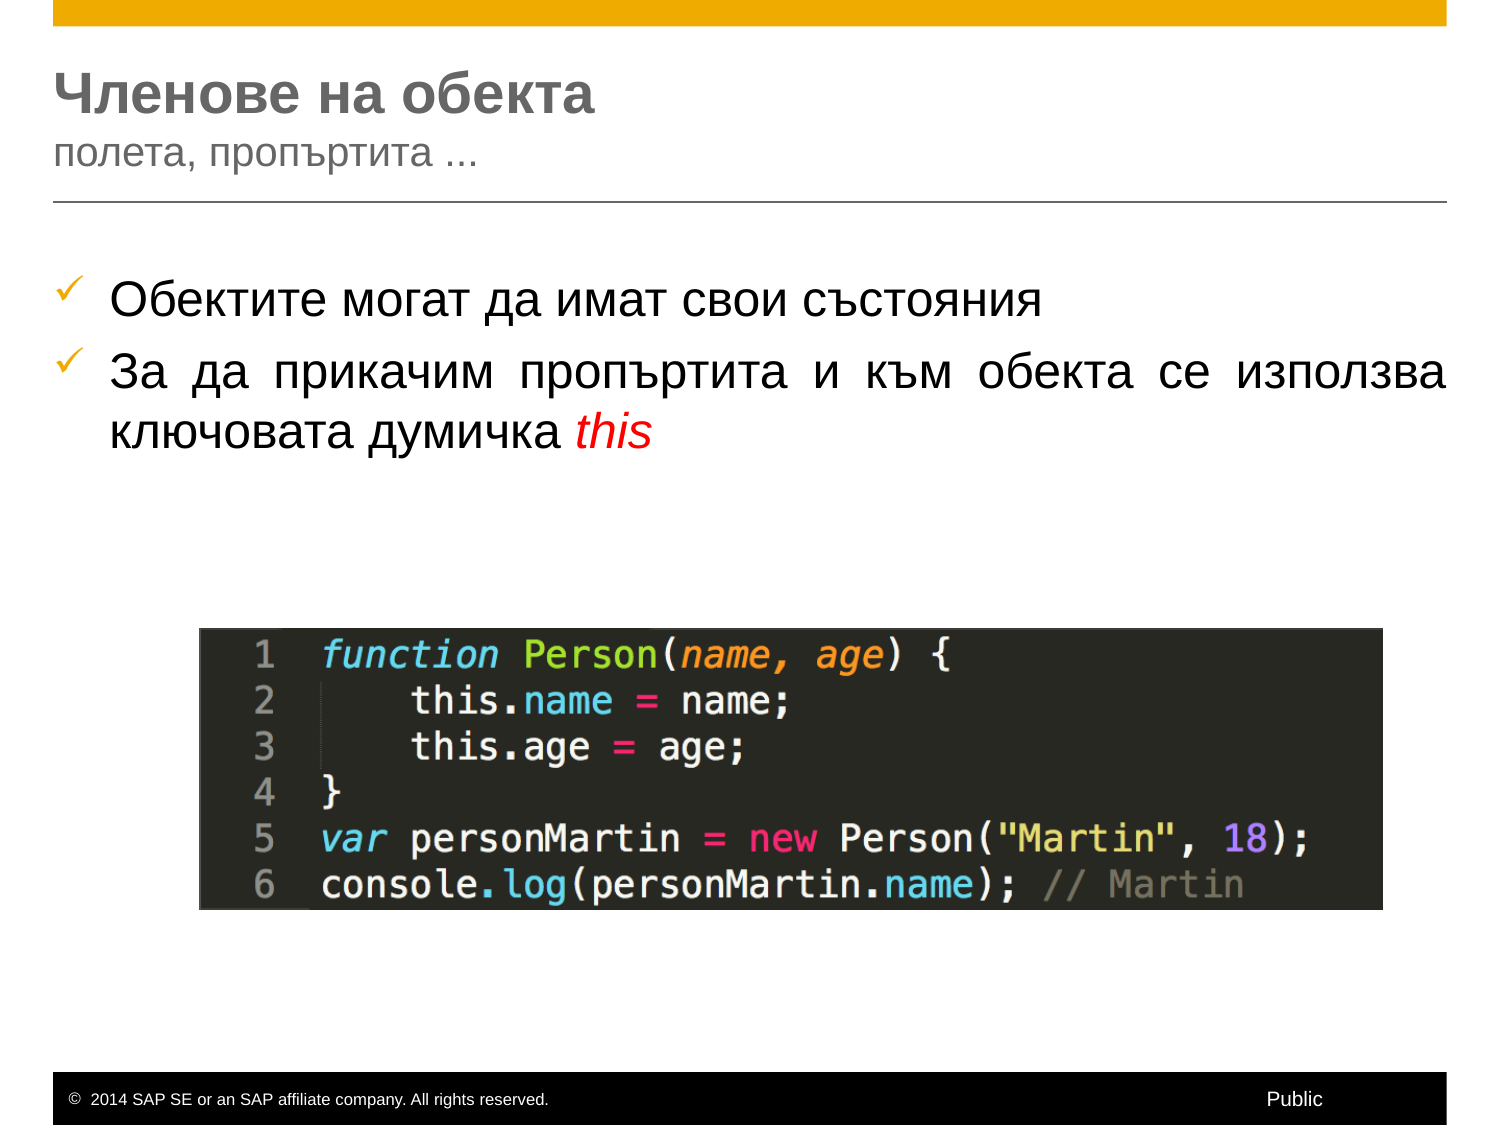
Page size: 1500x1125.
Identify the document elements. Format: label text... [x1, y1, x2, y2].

list Обектите могат да имат свои състояния За да прикачим пропъртита и към обекта се използва ключовата думичка this [53, 266, 1447, 987]
title Членове на обекта полета, пропъртита ... [53, 53, 1447, 178]
picture [198, 628, 1383, 911]
